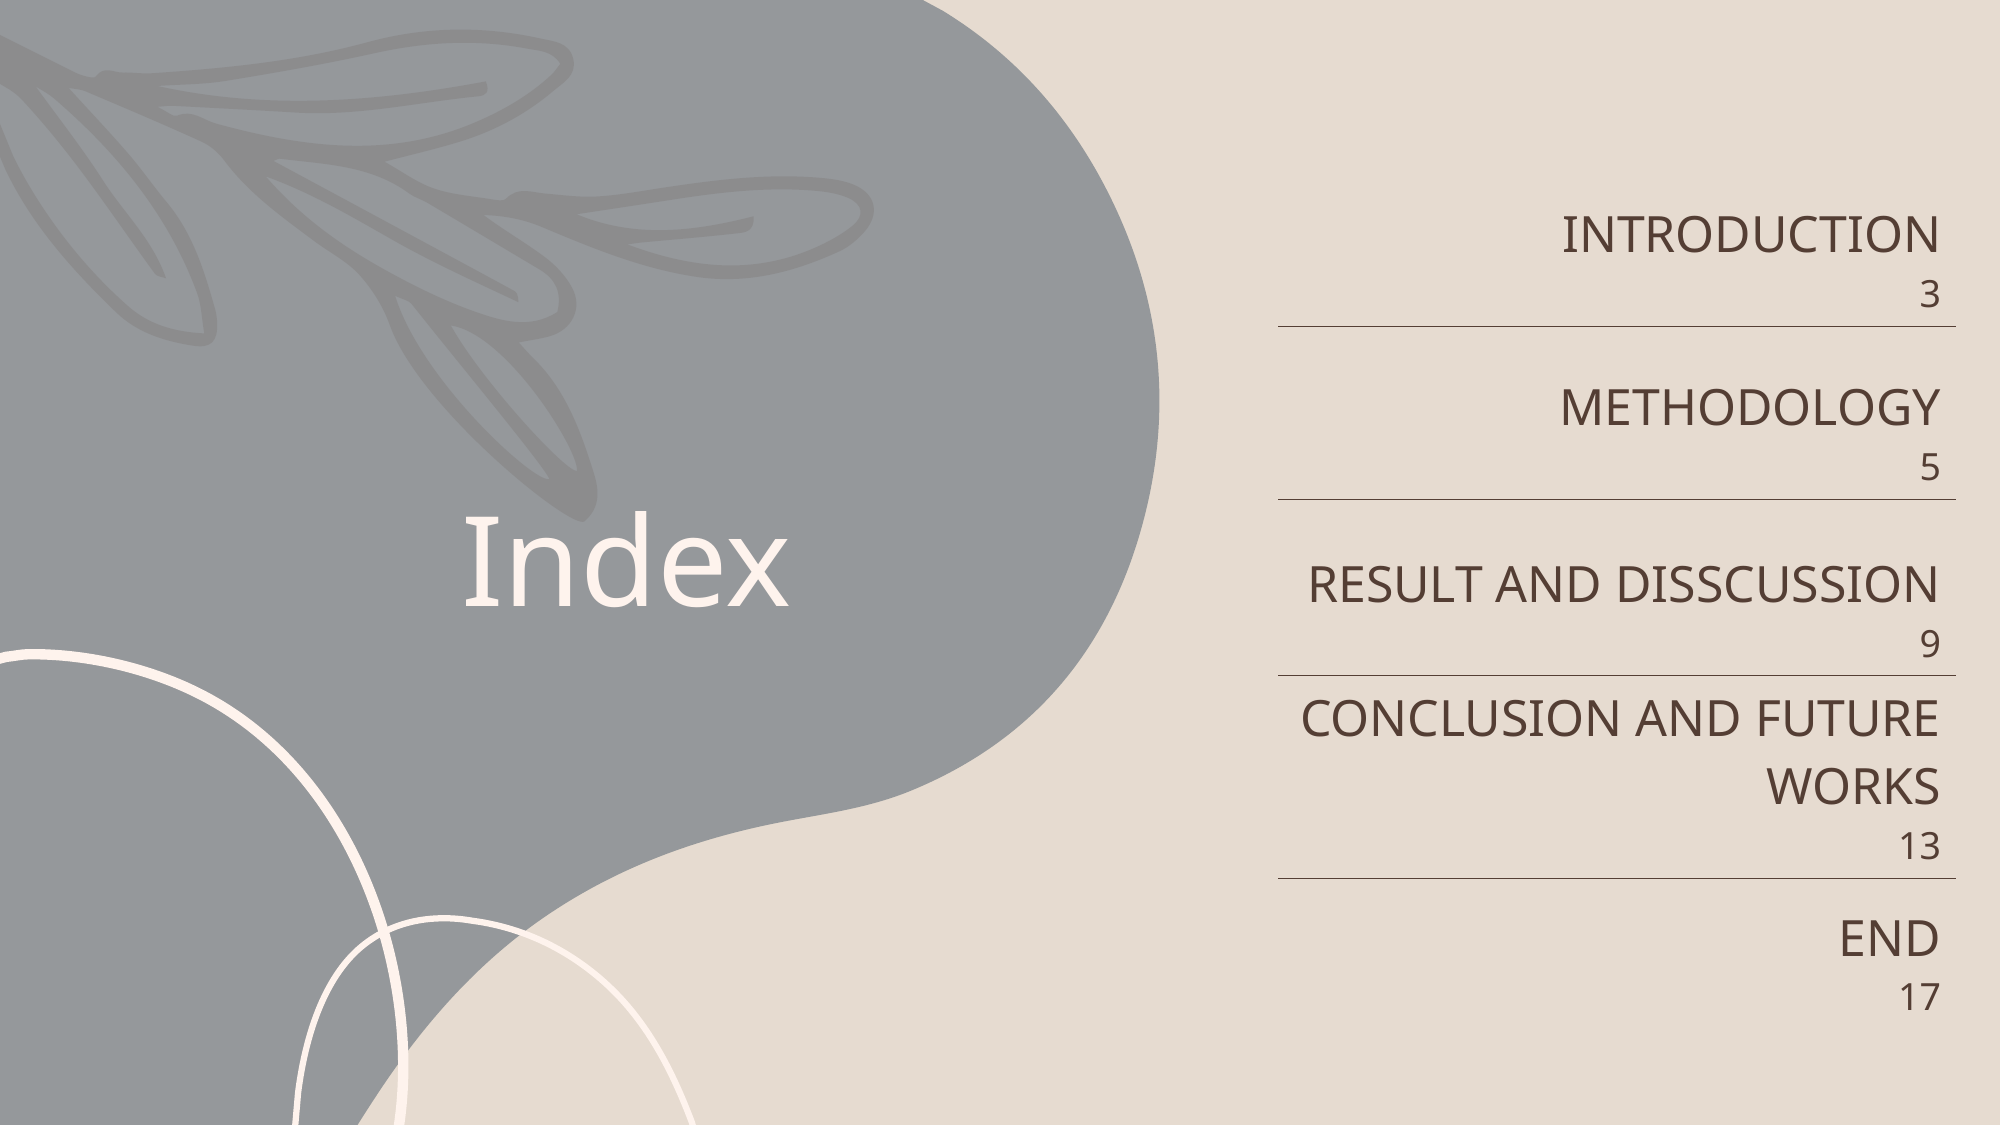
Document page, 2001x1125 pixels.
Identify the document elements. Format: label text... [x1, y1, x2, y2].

table_cell METHODOLOGY 5 [1278, 327, 1956, 499]
table_cell END 17 [1278, 879, 1956, 1029]
table_cell RESULT AND DISSCUSSION 9 [1278, 500, 1956, 675]
title Index [115, 457, 1138, 675]
table_cell CONCLUSION AND FUTURE WORKS 13 [1278, 676, 1956, 878]
table_header INTRODUCTION 3 [1278, 192, 1956, 326]
